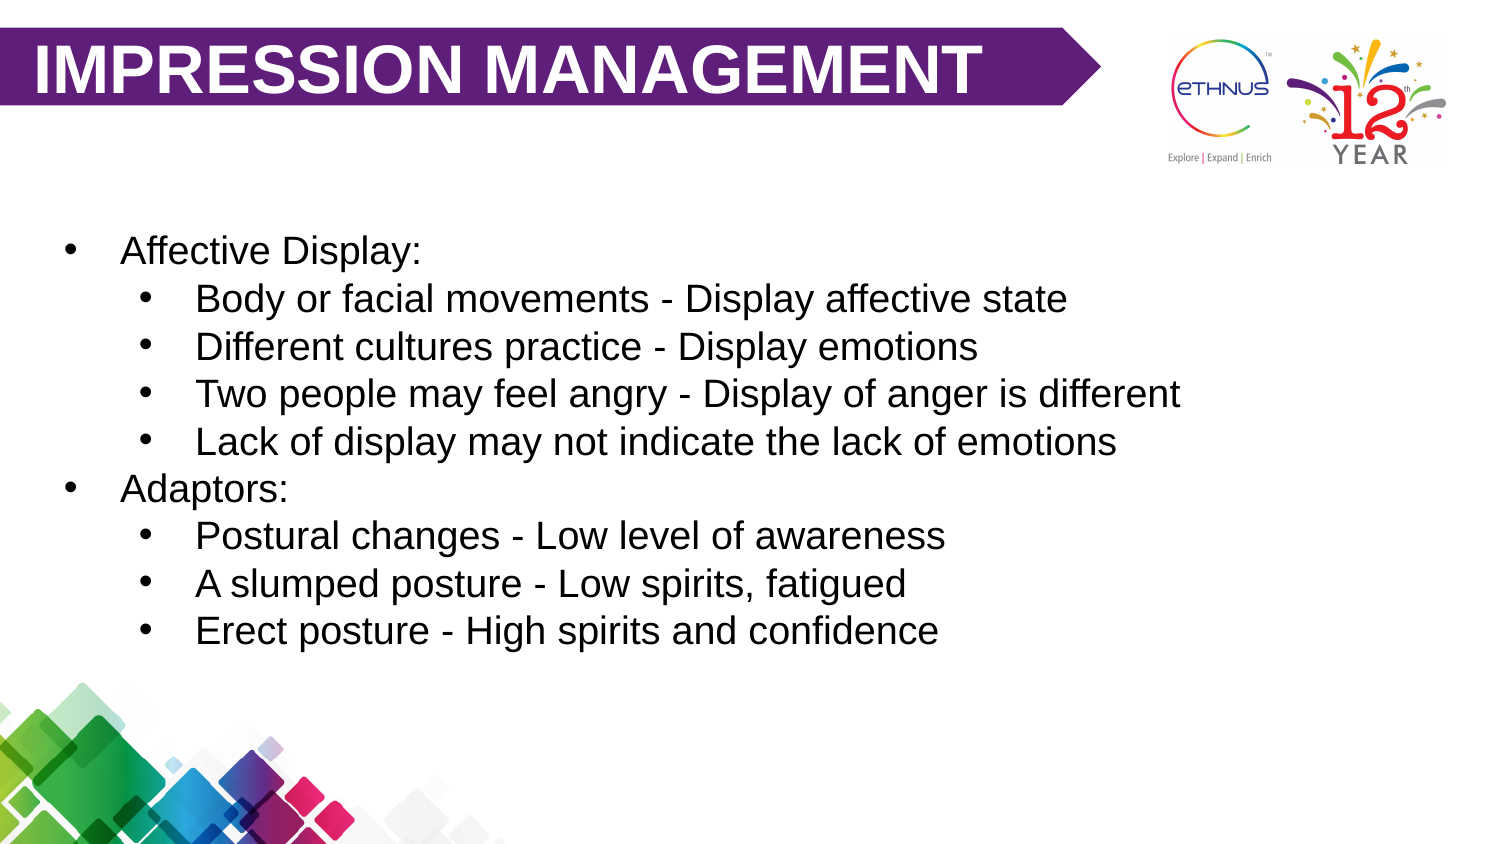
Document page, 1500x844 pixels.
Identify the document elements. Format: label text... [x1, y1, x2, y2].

text_box Affective Display: Body or facial movements - Display affective state Different cultures practice - Display emotions Two people may feel angry - Display of anger is different Lack of display may not indicate the lack of emotions Adaptors: Postural changes - Low level of awareness A slumped posture - Low spirits, fatigued Erect posture - High spirits and confidence [48, 217, 1414, 661]
text_box IMPRESSION MANAGEMENT [0, 17, 1029, 115]
picture [0, 667, 732, 844]
text_box [1029, 27, 1102, 106]
picture [1167, 38, 1447, 165]
